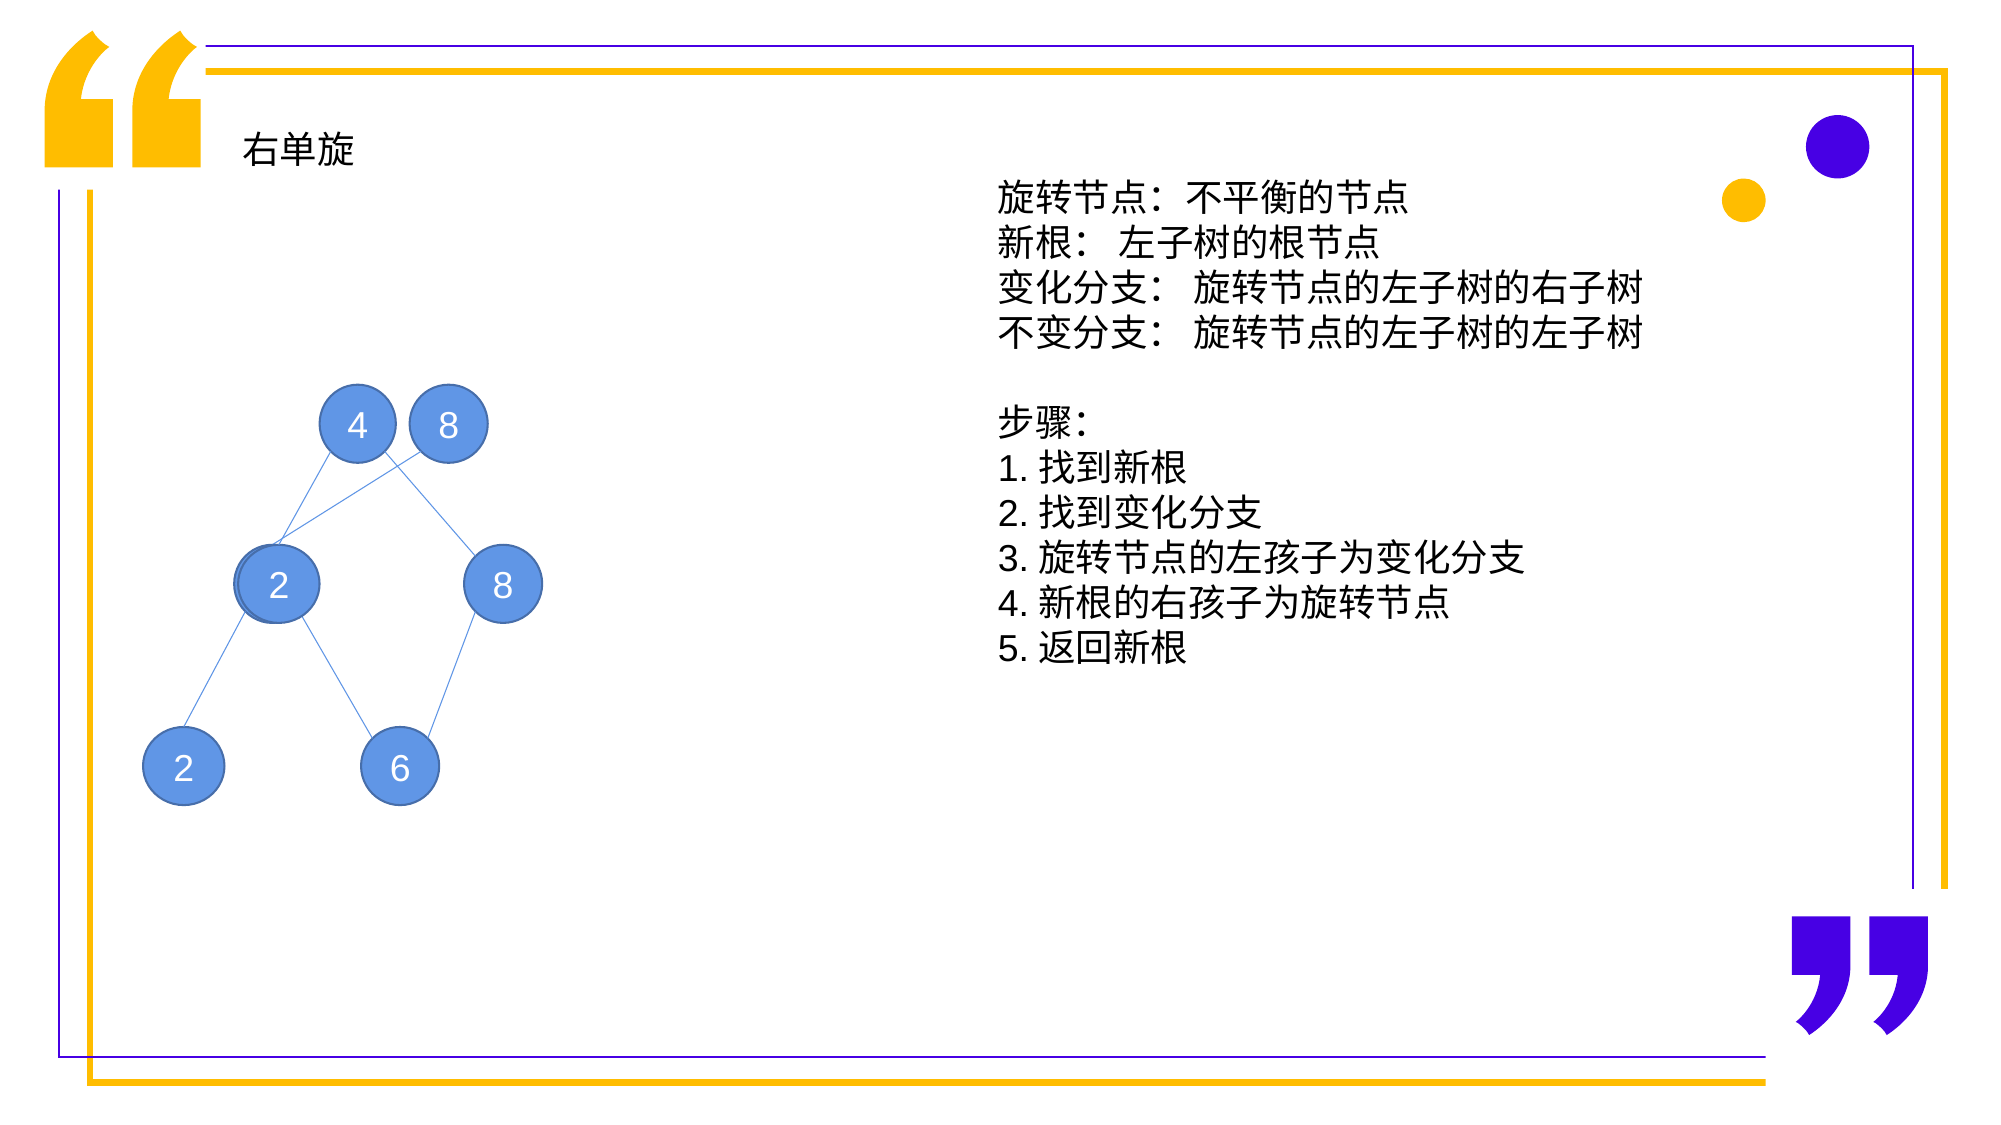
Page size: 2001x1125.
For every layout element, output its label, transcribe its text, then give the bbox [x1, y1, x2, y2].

text_box 4 [233, 543, 272, 624]
text_box 右单旋 [227, 118, 440, 179]
text_box [58, 45, 1914, 1058]
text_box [45, 32, 200, 167]
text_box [427, 611, 476, 739]
text_box 旋转节点：不平衡的节点 新根： 左子树的根节点 变化分支： 旋转节点的左子树的右子树 不变分支： 旋转节点的左子树的左子树 步骤： 1.找到新根 2.找到变化分支 3.旋转节点的左孩子为变化分支 4.新根的右孩子为旋转节点 5.返回新根 [983, 166, 1703, 677]
text_box [3, 0, 207, 191]
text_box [299, 611, 373, 739]
text_box 8 [408, 383, 489, 453]
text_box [278, 451, 331, 545]
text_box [1791, 916, 1928, 1036]
text_box [1804, 114, 1871, 180]
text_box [272, 451, 278, 545]
text_box 8 [463, 543, 544, 624]
text_box [1765, 888, 1968, 1108]
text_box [183, 611, 246, 727]
text_box [89, 1058, 1765, 1083]
text_box [1914, 70, 1946, 888]
text_box [1720, 177, 1767, 224]
text_box 2 [237, 544, 321, 624]
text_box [384, 451, 476, 557]
text_box 6 [360, 725, 441, 807]
text_box 4 [318, 383, 397, 451]
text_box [331, 451, 384, 545]
text_box 2 [141, 725, 226, 807]
